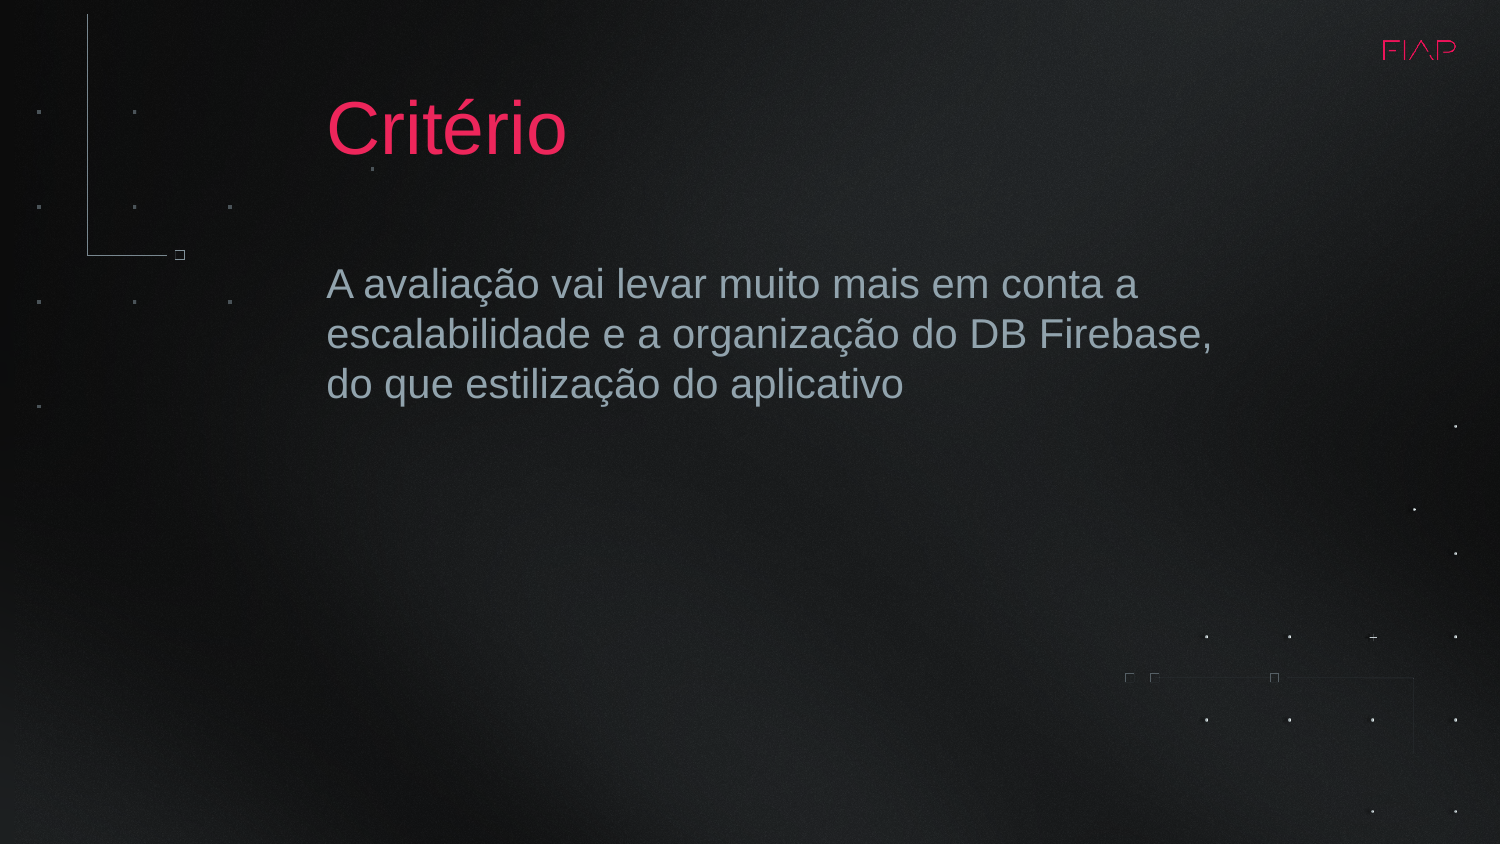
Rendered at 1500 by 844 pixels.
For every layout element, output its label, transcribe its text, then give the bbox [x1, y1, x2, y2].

text_box Critério [378, 72, 1126, 177]
text_box A avaliação vai levar muito mais em conta a escalabilidade e a organização do DB Firebase, do que estilização do aplicativo [374, 249, 1242, 415]
picture [0, 0, 1500, 844]
